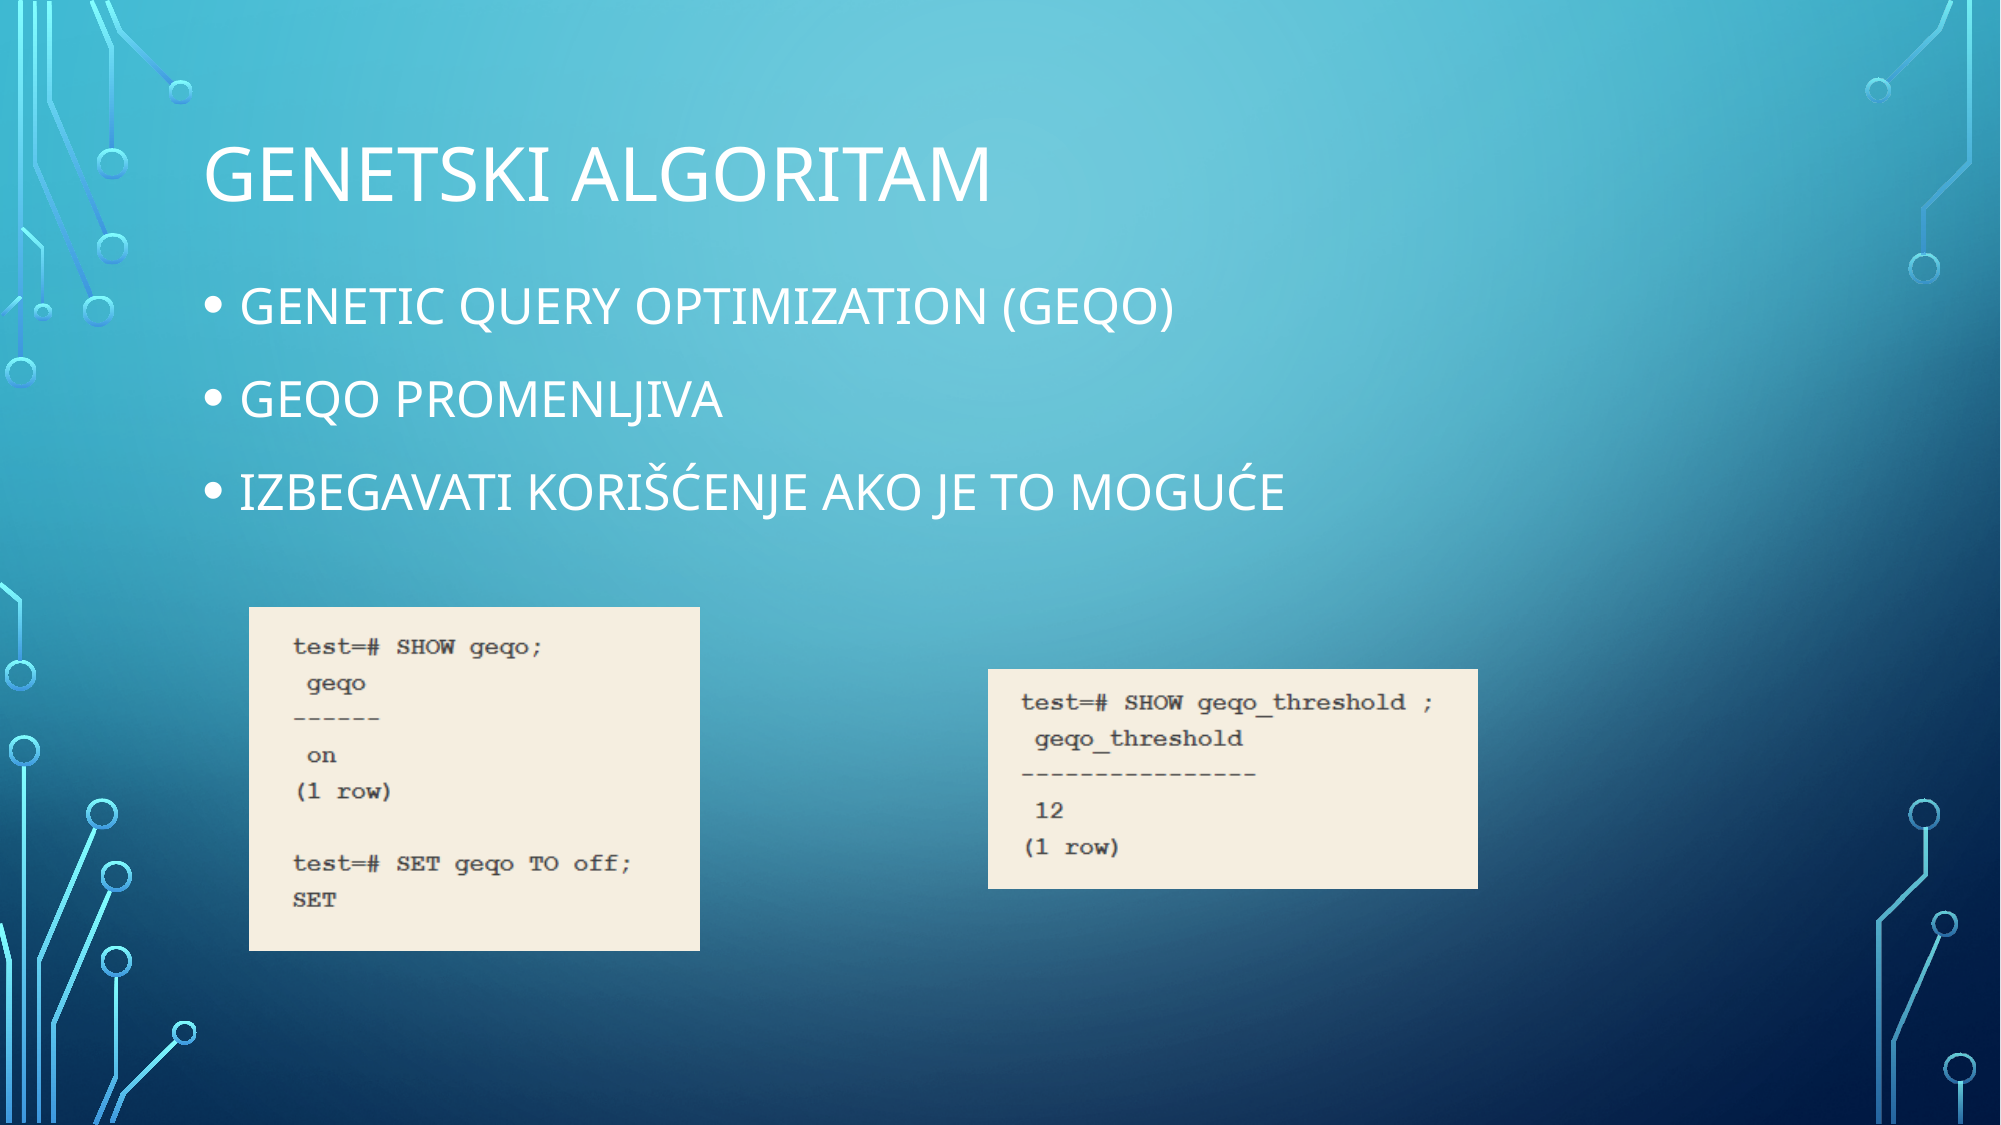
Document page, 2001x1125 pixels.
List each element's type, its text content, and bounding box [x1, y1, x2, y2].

title GENETSKI ALGORITAM [187, 101, 1813, 254]
picture [249, 607, 700, 951]
picture [988, 669, 1478, 889]
list GENETIC QUERY OPTIMIZATION (GEQO) GEQO PROMENLJIVA IZBEGAVATI KORIŠĆENJE AKO JE TO MOGUĆE [187, 254, 1813, 597]
